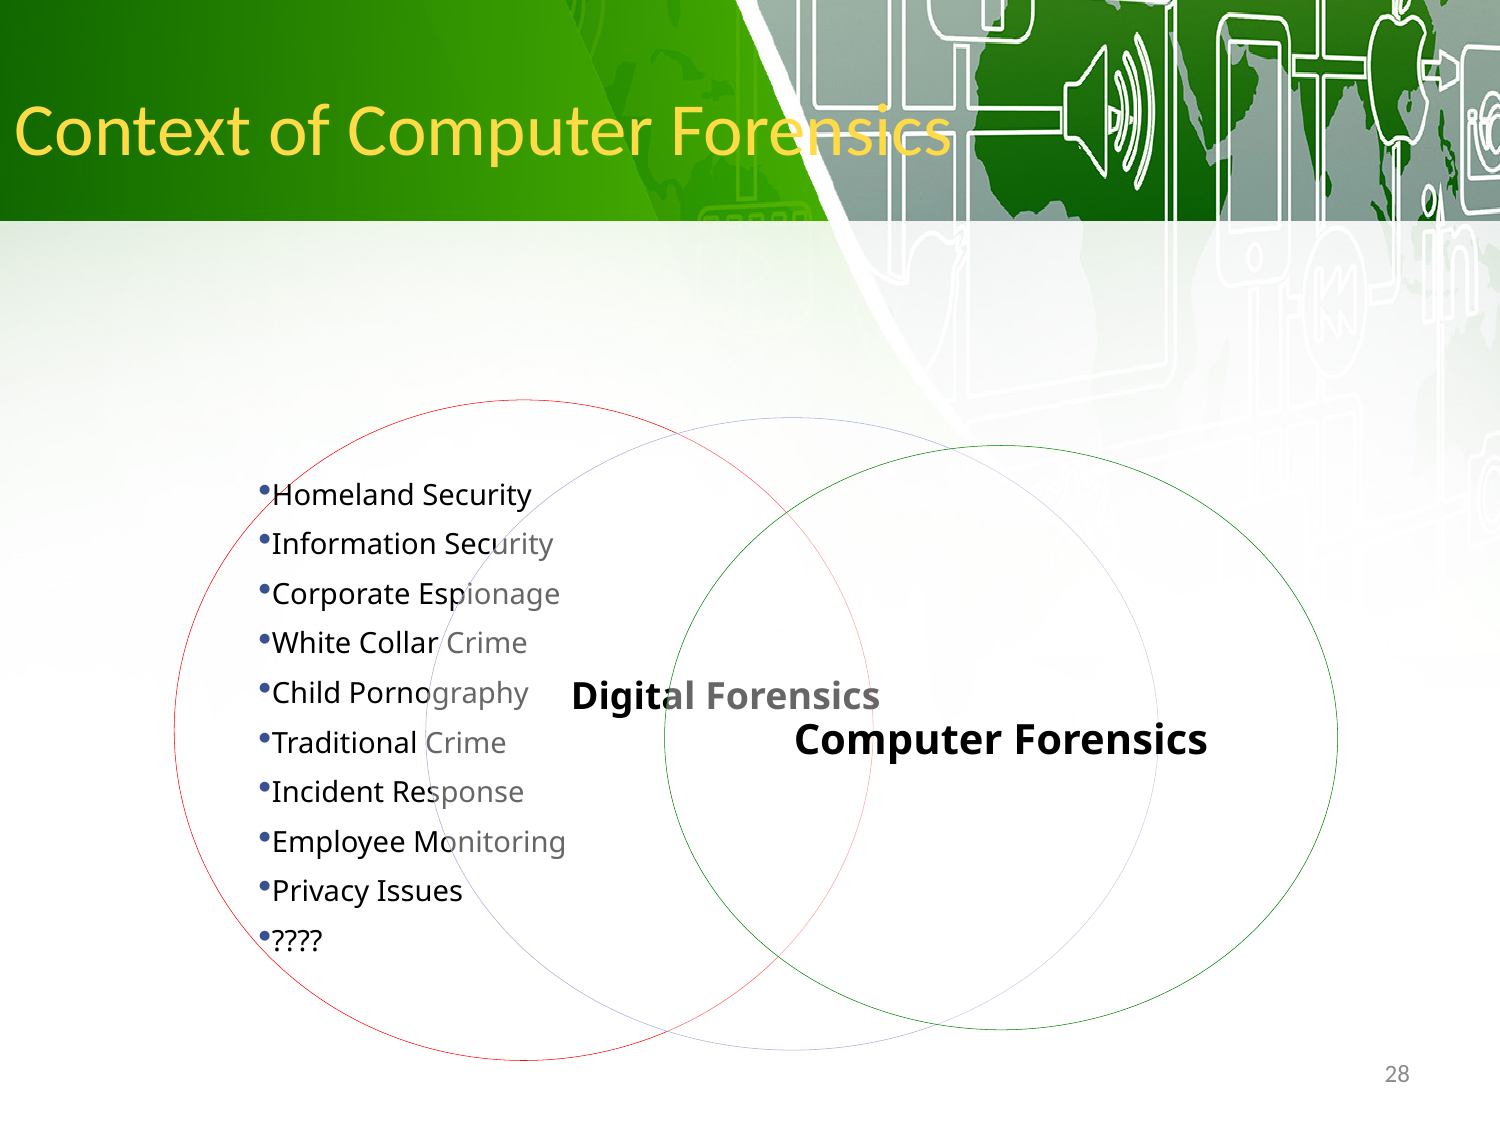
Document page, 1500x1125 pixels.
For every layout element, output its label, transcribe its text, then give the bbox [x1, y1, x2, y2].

text_box Computer Forensics [664, 445, 1338, 1030]
text_box [174, 522, 252, 938]
text_box Homeland Security Information Security Corporate Espionage White Collar Crime Child Pornography Traditional Crime Incident Response Employee Monitoring Privacy Issues ???? [252, 468, 575, 965]
text_box Context of Computer Forensics [0, 28, 1353, 224]
text_box [425, 417, 949, 1051]
text_box [311, 399, 677, 478]
text_box 28 [1074, 1042, 1425, 1103]
text_box [277, 965, 666, 1061]
picture [0, 0, 1500, 1125]
text_box Digital Forensics [563, 664, 675, 724]
